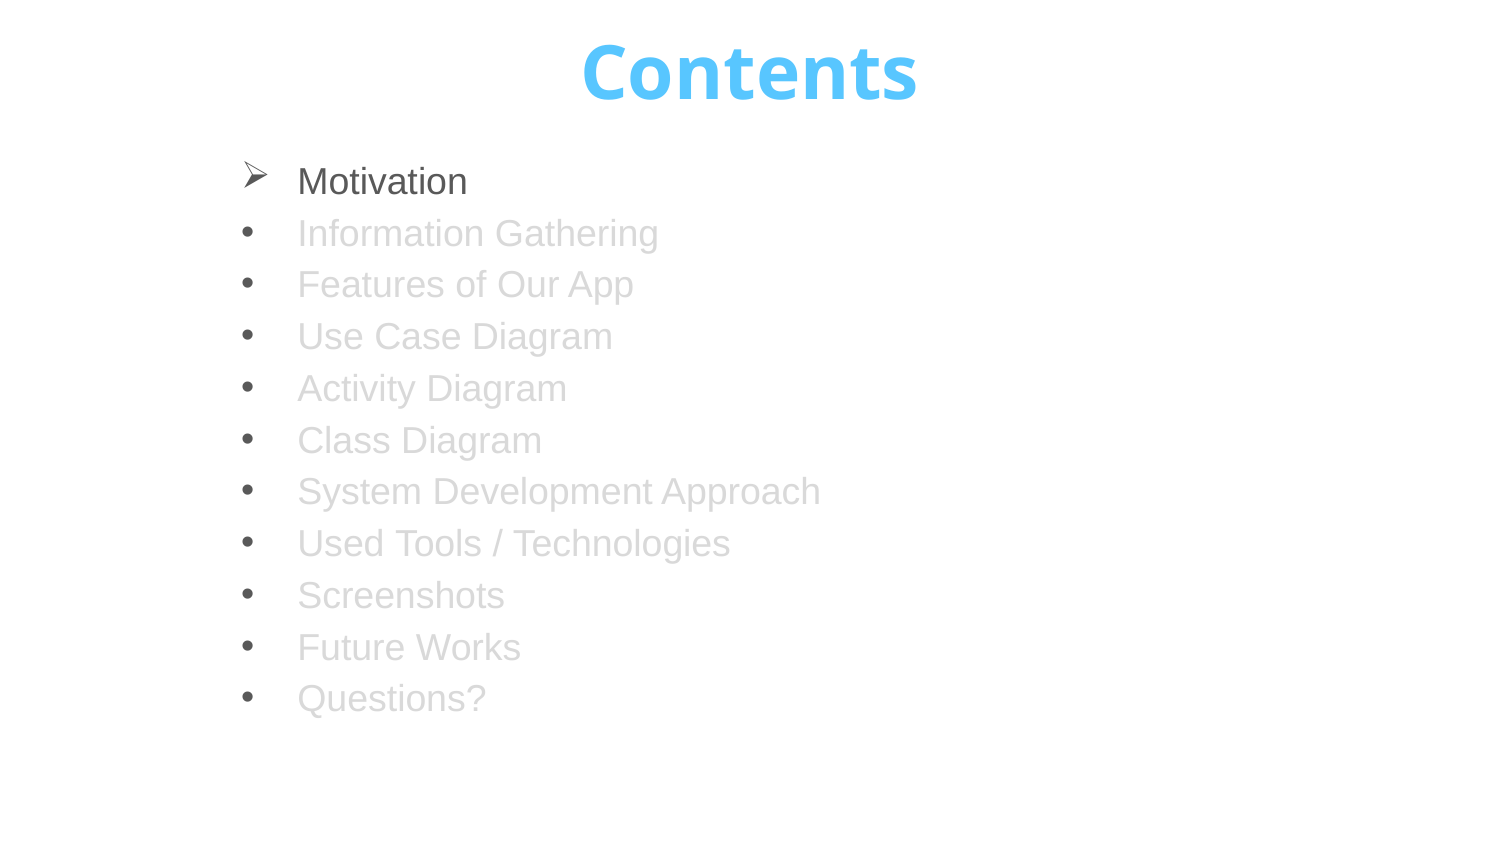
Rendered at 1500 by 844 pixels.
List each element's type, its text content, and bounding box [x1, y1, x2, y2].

text_box Contents [74, 9, 1425, 136]
text_box Motivation Information Gathering Features of Our App Use Case Diagram Activity Diagram Class Diagram System Development Approach Used Tools / Technologies Screenshots Future Works Questions? [207, 135, 1293, 790]
